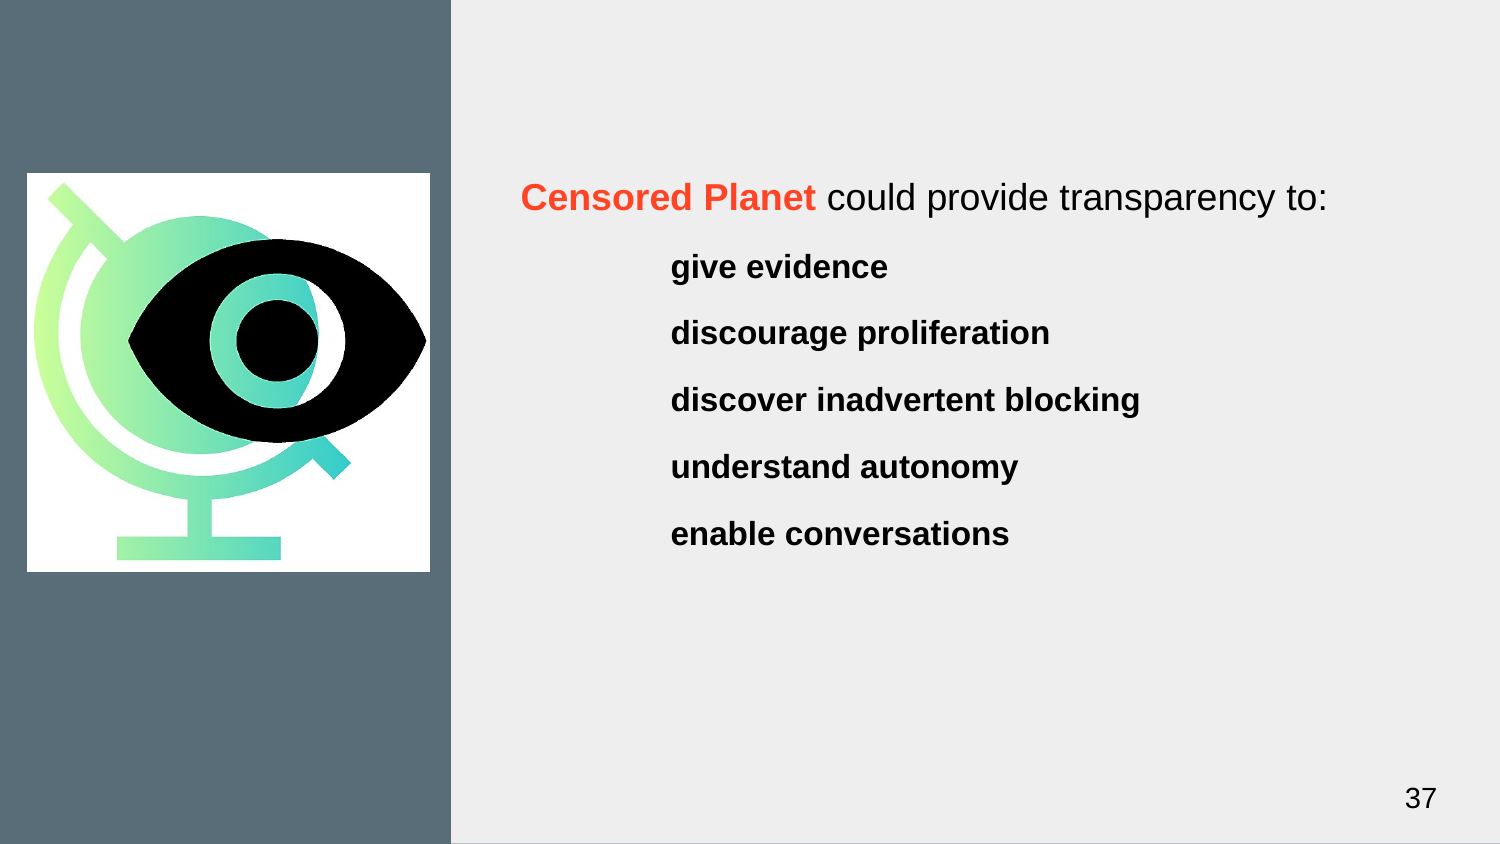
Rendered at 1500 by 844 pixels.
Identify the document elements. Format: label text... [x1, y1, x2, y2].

picture [27, 173, 430, 573]
text_box [451, 0, 1500, 844]
text_box Censored Planet could provide transparency to: give evidence discourage proliferation discover inadvertent blocking understand autonomy enable conversations [505, 151, 1475, 765]
slide_number 37 [1389, 764, 1480, 830]
